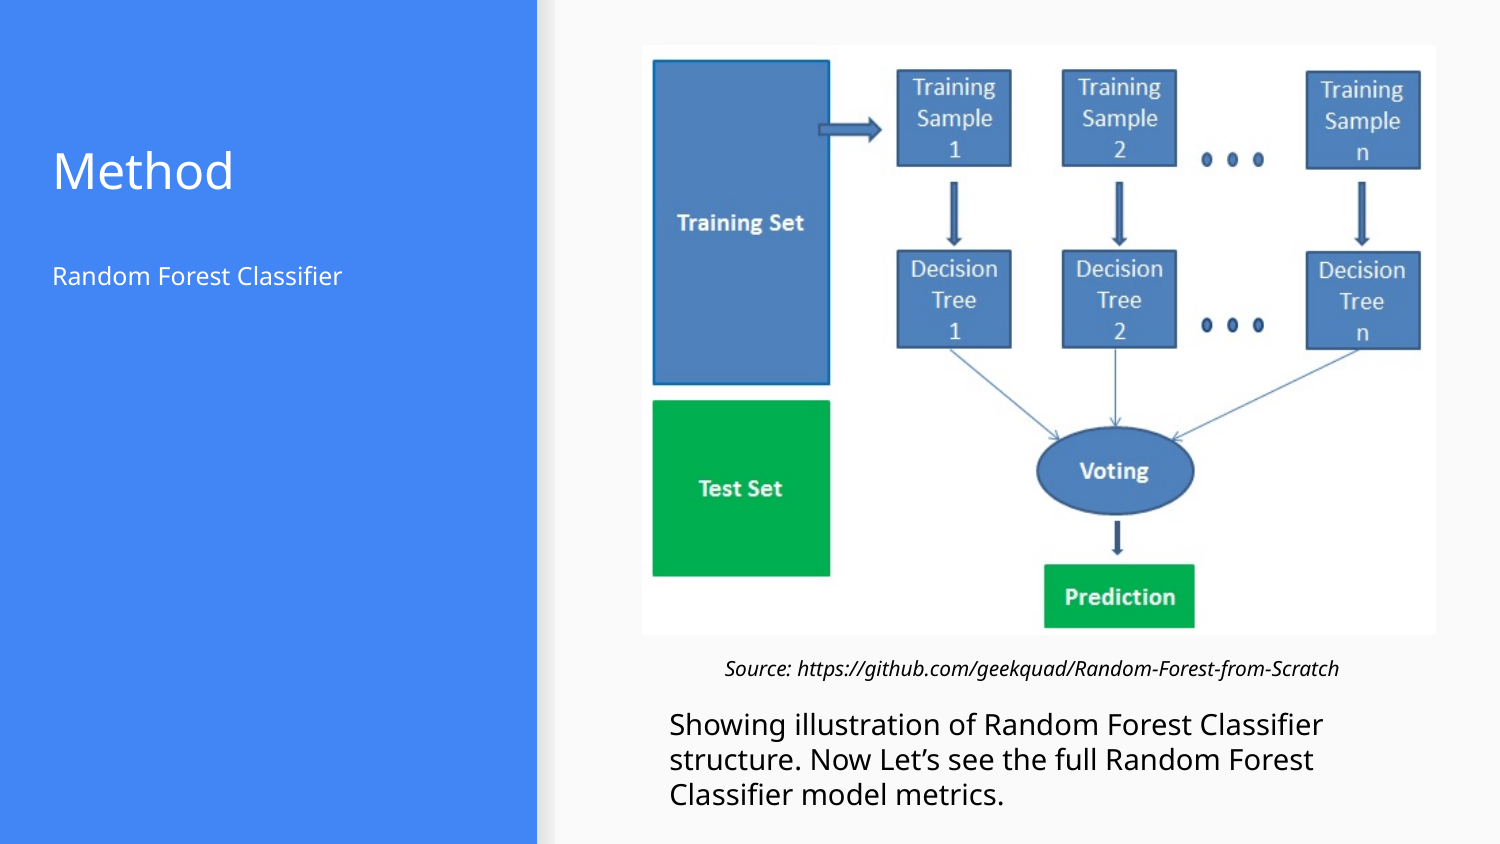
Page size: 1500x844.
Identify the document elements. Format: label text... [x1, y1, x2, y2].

list Random Forest Classifier [37, 240, 498, 760]
picture [642, 45, 1436, 635]
text_box Showing illustration of Random Forest Classifier structure. Now Let’s see the full Random Forest Classifier model metrics. [654, 691, 1425, 827]
title Method [37, 58, 498, 216]
text_box Source: https://github.com/geekquad/Random-Forest-from-Scratch [709, 643, 1380, 694]
